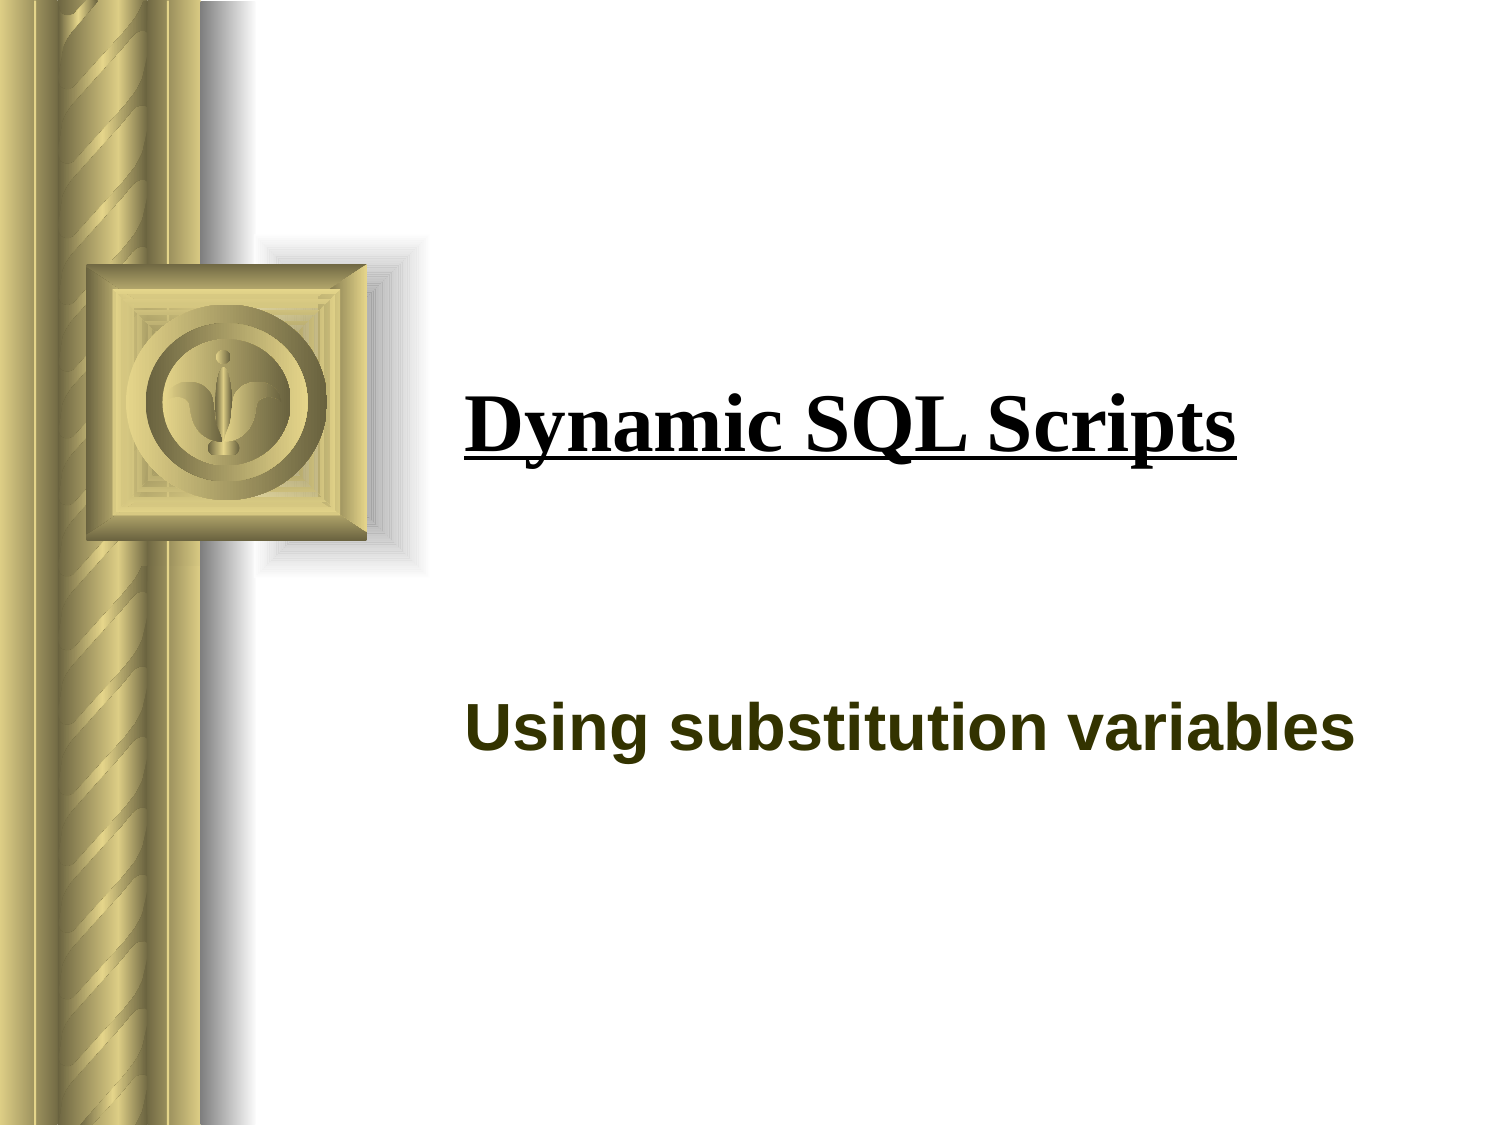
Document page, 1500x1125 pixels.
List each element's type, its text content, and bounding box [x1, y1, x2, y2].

title Dynamic SQL Scripts [449, 226, 1500, 610]
subtitle Using substitution variables [449, 676, 1500, 964]
